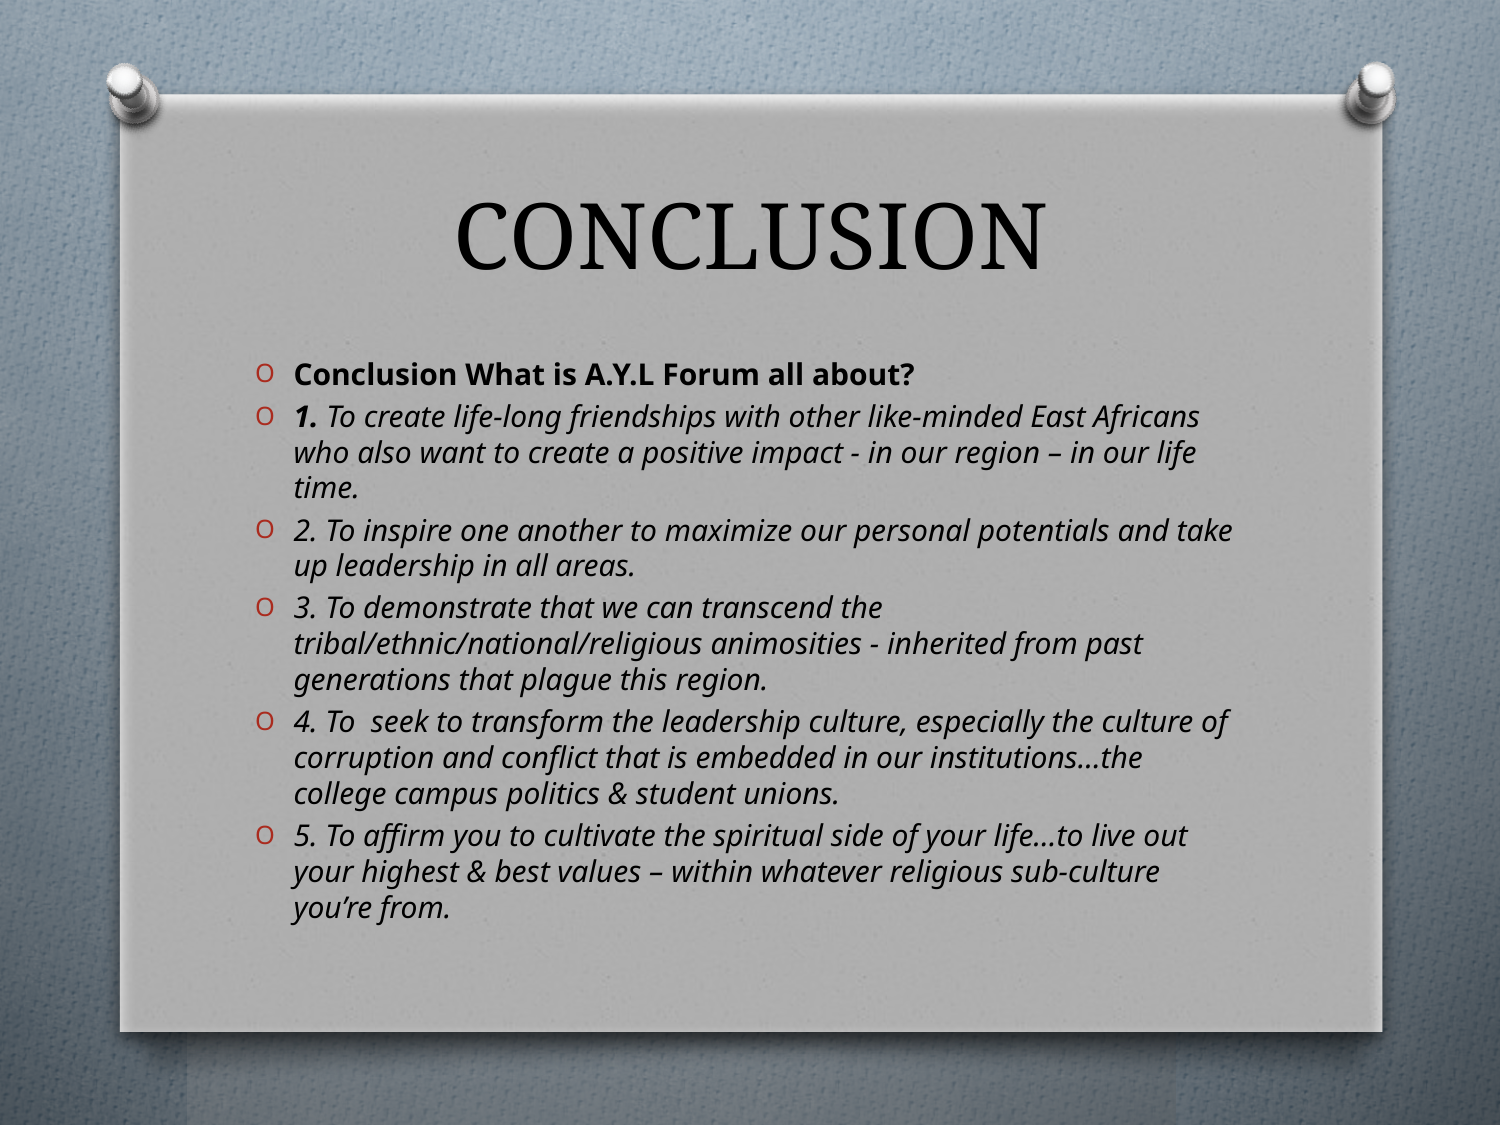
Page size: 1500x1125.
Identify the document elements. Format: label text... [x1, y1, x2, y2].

title CONCLUSION [179, 134, 1323, 332]
picture [1317, 35, 1439, 156]
list Conclusion What is A.Y.L Forum all about? 1. To create life-long friendships with other like-minded East Africans who also want to create a positive impact - in our region – in our life time. 2. To inspire one another to maximize our personal potentials and take up leadership in all areas. 3. To demonstrate that we can transcend the tribal/ethnic/national/religious animosities - inherited from past generations that plague this region. 4. To seek to transform the leadership culture, especially the culture of corruption and conflict that is embedded in our institutions…the college campus politics & student unions. 5. To affirm you to cultivate the spiritual side of your life…to live out your highest & best values – within whatever religious sub-culture you’re from. [240, 347, 1257, 939]
picture [75, 29, 198, 153]
